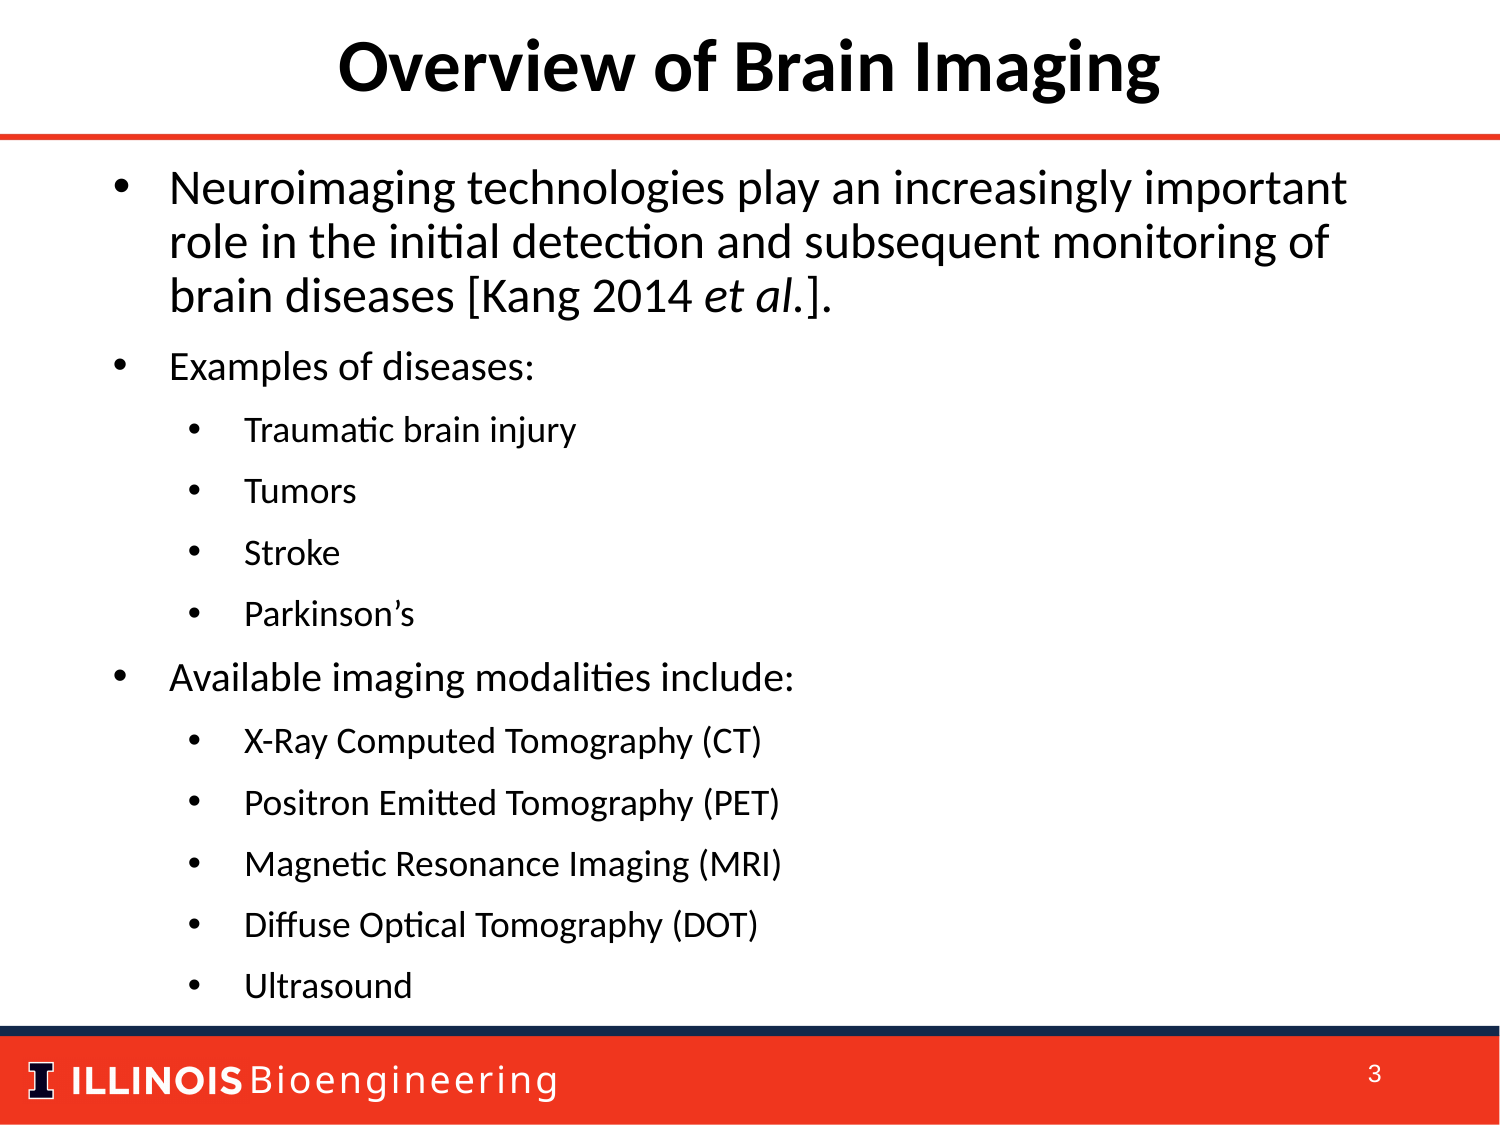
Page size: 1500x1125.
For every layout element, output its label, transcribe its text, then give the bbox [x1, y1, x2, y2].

text_box Neuroimaging technologies play an increasingly important role in the initial detection and subsequent monitoring of brain diseases [Kang 2014 et al.]. Examples of diseases: Traumatic brain injury Tumors Stroke Parkinson’s Available imaging modalities include: X-Ray Computed Tomography (CT) Positron Emitted Tomography (PET) Magnetic Resonance Imaging (MRI) Diffuse Optical Tomography (DOT) Ultrasound [98, 154, 1436, 1014]
text_box [1059, 1042, 1397, 1103]
picture [22, 1057, 250, 1104]
text_box Overview of Brain Imaging [0, 0, 1500, 135]
